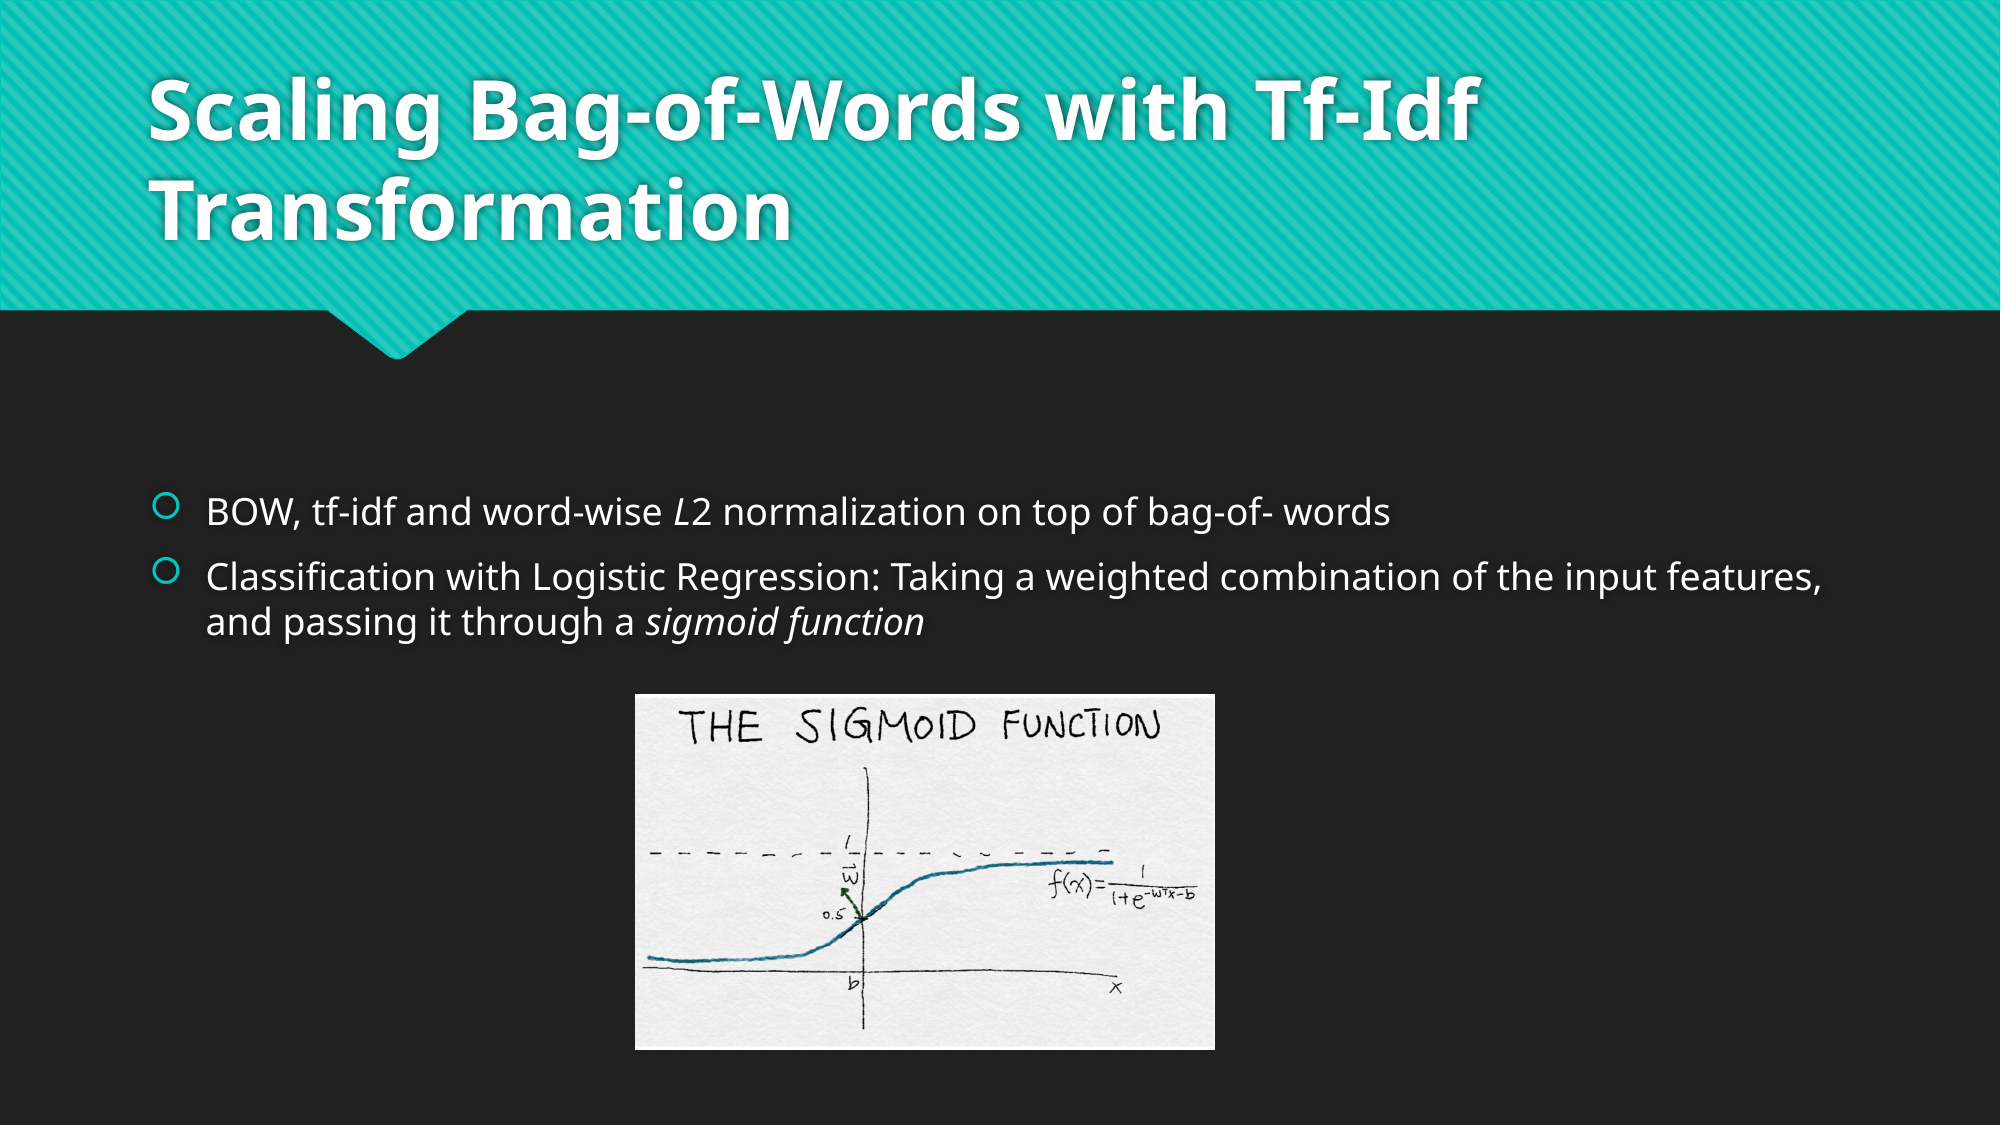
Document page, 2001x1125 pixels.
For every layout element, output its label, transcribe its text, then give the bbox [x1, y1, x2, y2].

title Scaling Bag-of-Words with Tf-Idf Transformation [132, 158, 1868, 361]
picture [634, 694, 1215, 1051]
list BOW, tf-idf and word-wise L2 normalization on top of bag-of- words Classification with Logistic Regression: Taking a weighted combination of the input features, and passing it through a sigmoid function [134, 364, 1866, 962]
